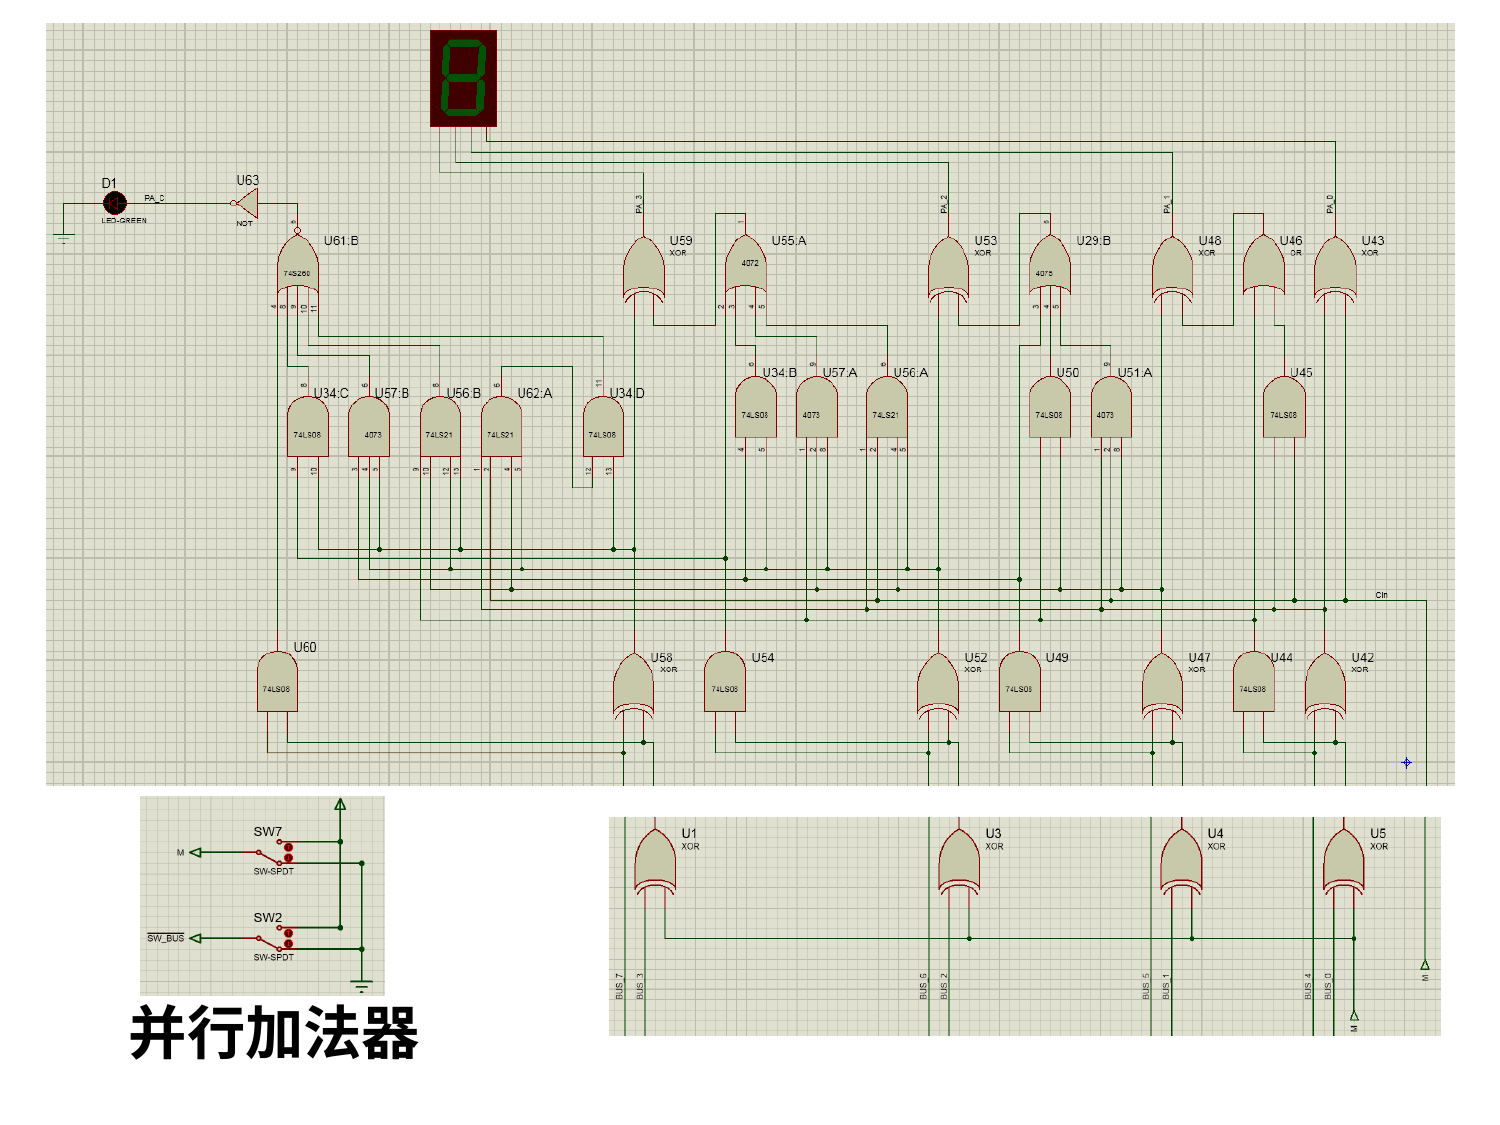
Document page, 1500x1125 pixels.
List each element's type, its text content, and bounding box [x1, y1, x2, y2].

picture [140, 796, 385, 997]
picture [609, 817, 1441, 1036]
title 并行加法器 [46, 937, 880, 1125]
picture [46, 23, 1455, 786]
